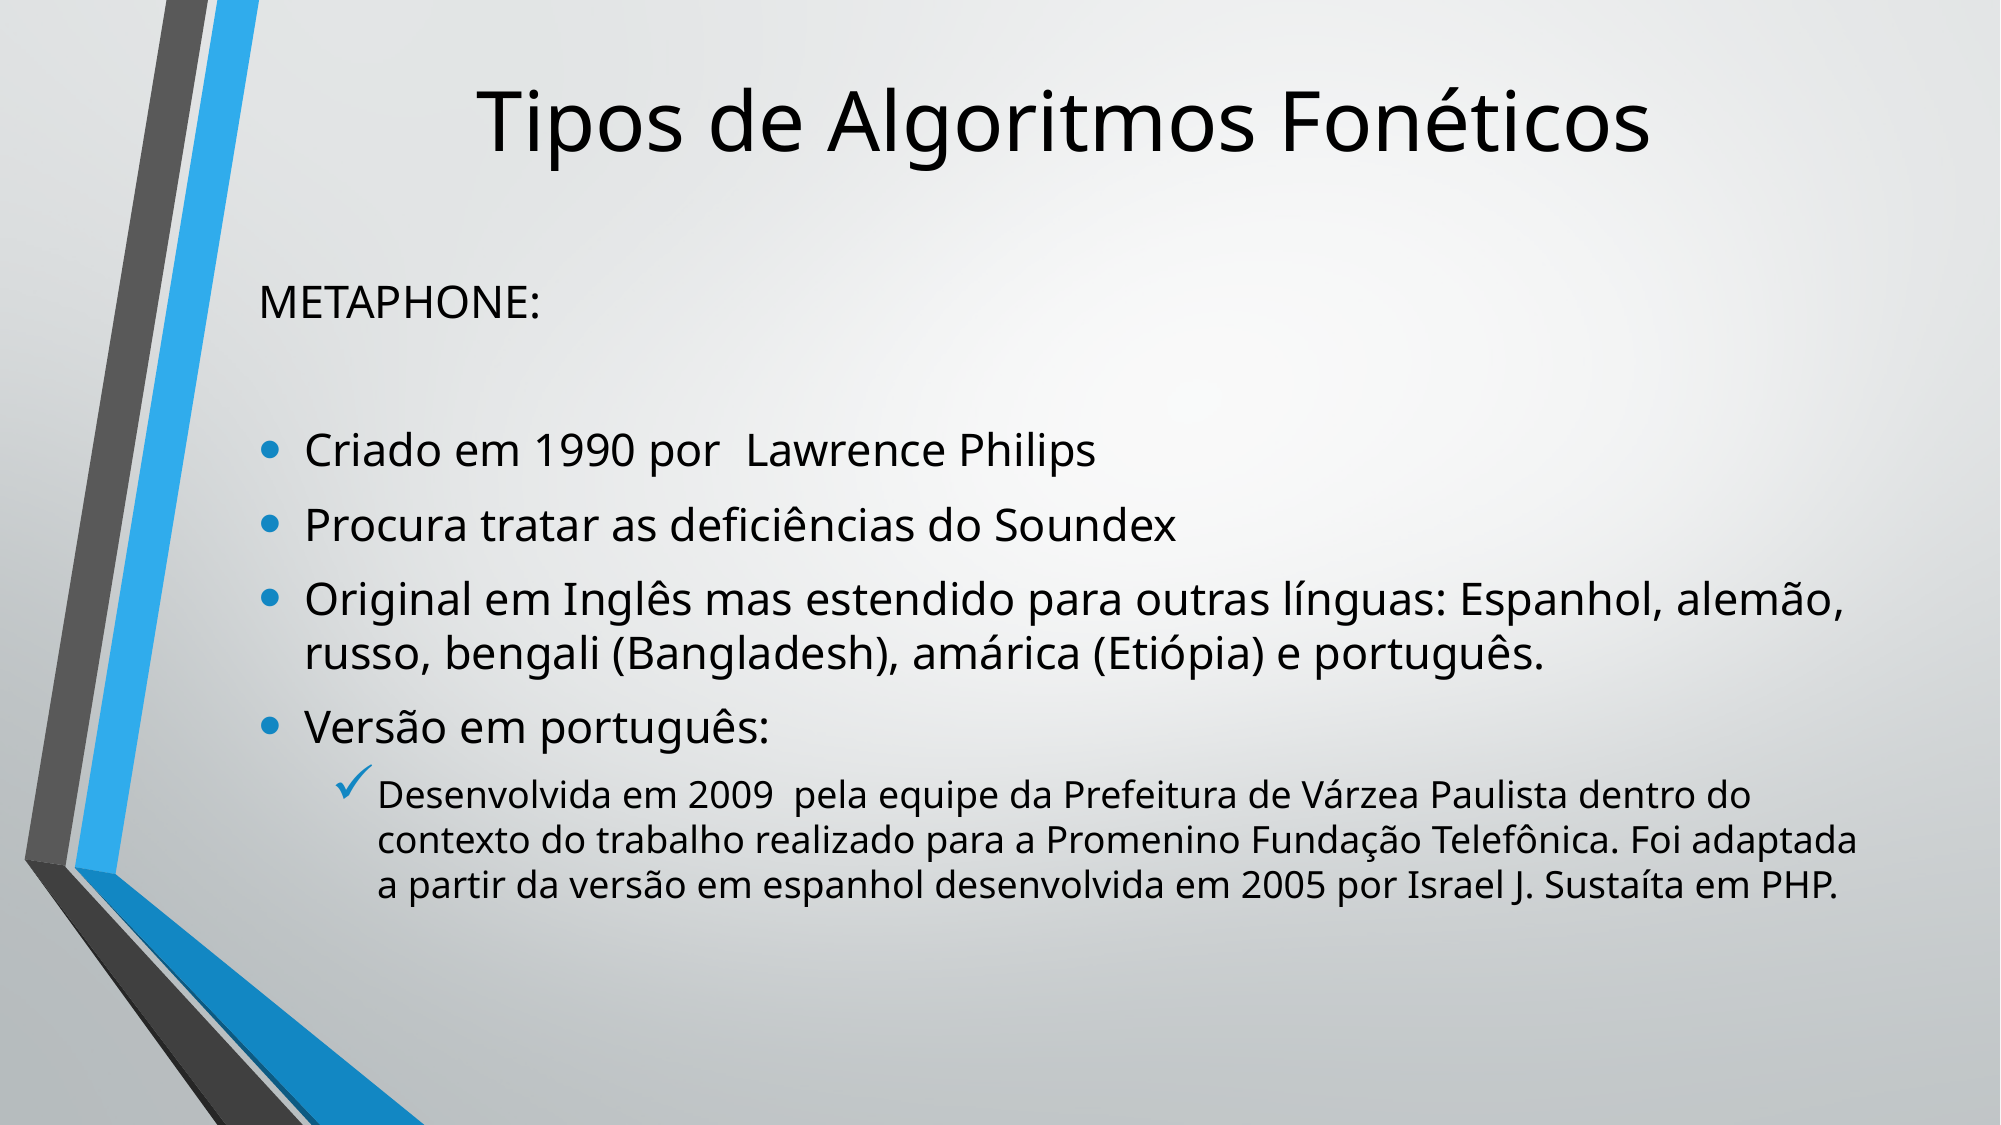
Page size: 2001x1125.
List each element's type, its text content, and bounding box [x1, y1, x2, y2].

title Tipos de Algoritmos Fonéticos [243, 40, 1887, 195]
list METAPHONE: Criado em 1990 por Lawrence Philips Procura tratar as deficiências do Soundex Original em Inglês mas estendido para outras línguas: Espanhol, alemão, russo, bengali (Bangladesh), amárica (Etiópia) e português. Versão em português: Desenvolvida em 2009 pela equipe da Prefeitura de Várzea Paulista dentro do contexto do trabalho realizado para a Promenino Fundação Telefônica. Foi adaptada a partir da versão em espanhol desenvolvida em 2005 por Israel J. Sustaíta em PHP. [243, 265, 1887, 950]
